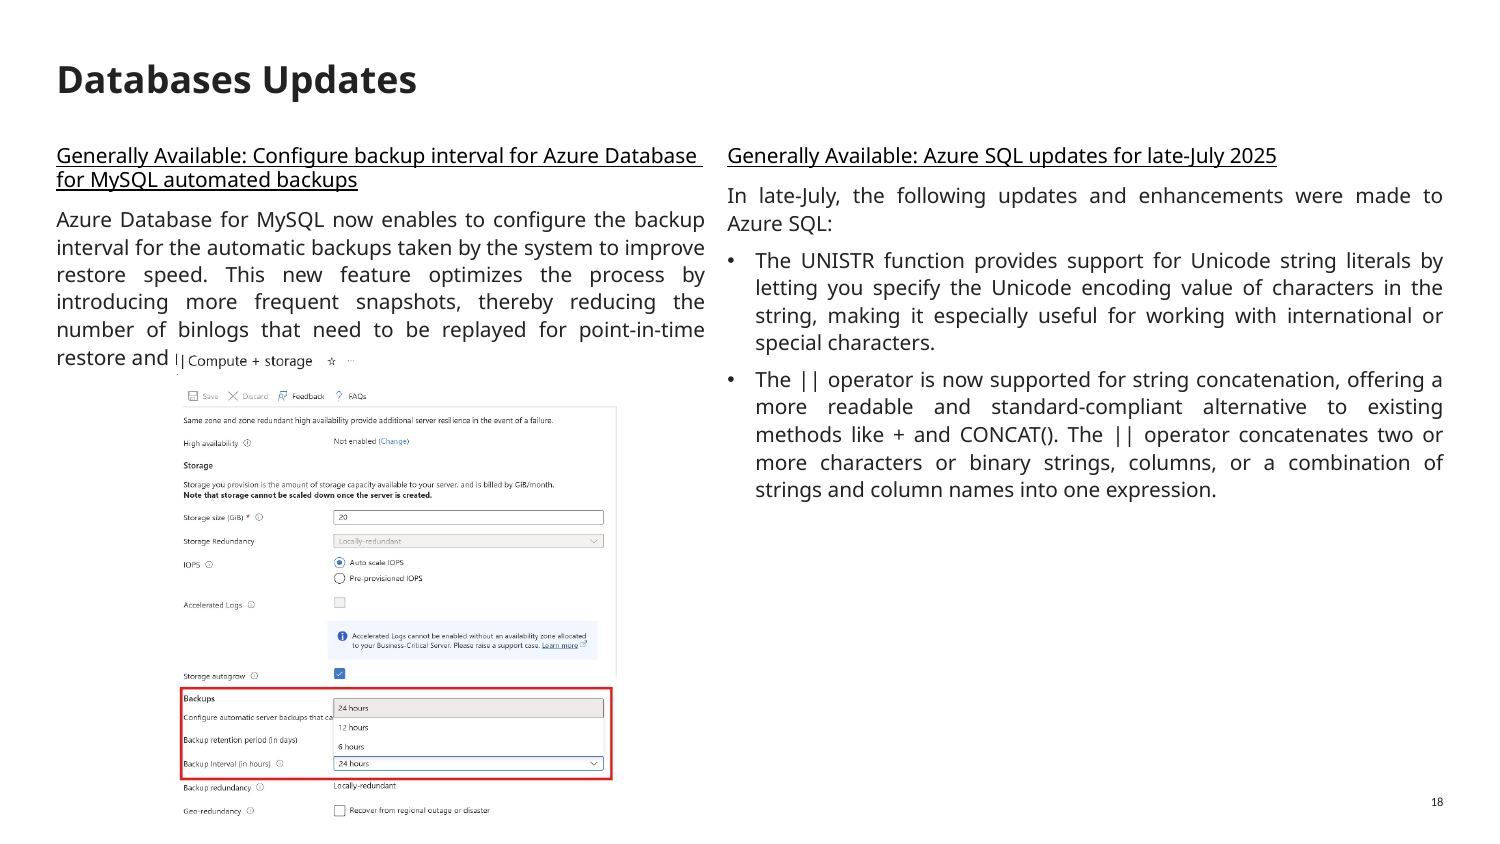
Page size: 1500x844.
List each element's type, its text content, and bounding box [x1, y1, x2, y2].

list Generally Available: Configure backup interval for Azure Database for MySQL automated backups Azure Database for MySQL now enables to configure the backup interval for the automatic backups taken by the system to improve restore speed. This new feature optimizes the process by introducing more frequent snapshots, thereby reducing the number of binlogs that need to be replayed for point-in-time restore and minimizing overall restore time. [56, 140, 706, 349]
list Generally Available: Azure SQL updates for late-July 2025 In late-July, the following updates and enhancements were made to Azure SQL: The UNISTR function provides support for Unicode string literals by letting you specify the Unicode encoding value of characters in the string, making it especially useful for working with international or special characters. The || operator is now supported for string concatenation, offering a more readable and standard-compliant alternative to existing methods like + and CONCAT(). The || operator concatenates two or more characters or binary strings, columns, or a combination of strings and column names into one expression. [727, 140, 1444, 456]
title Databases Updates [56, 56, 1444, 113]
picture [177, 348, 617, 829]
